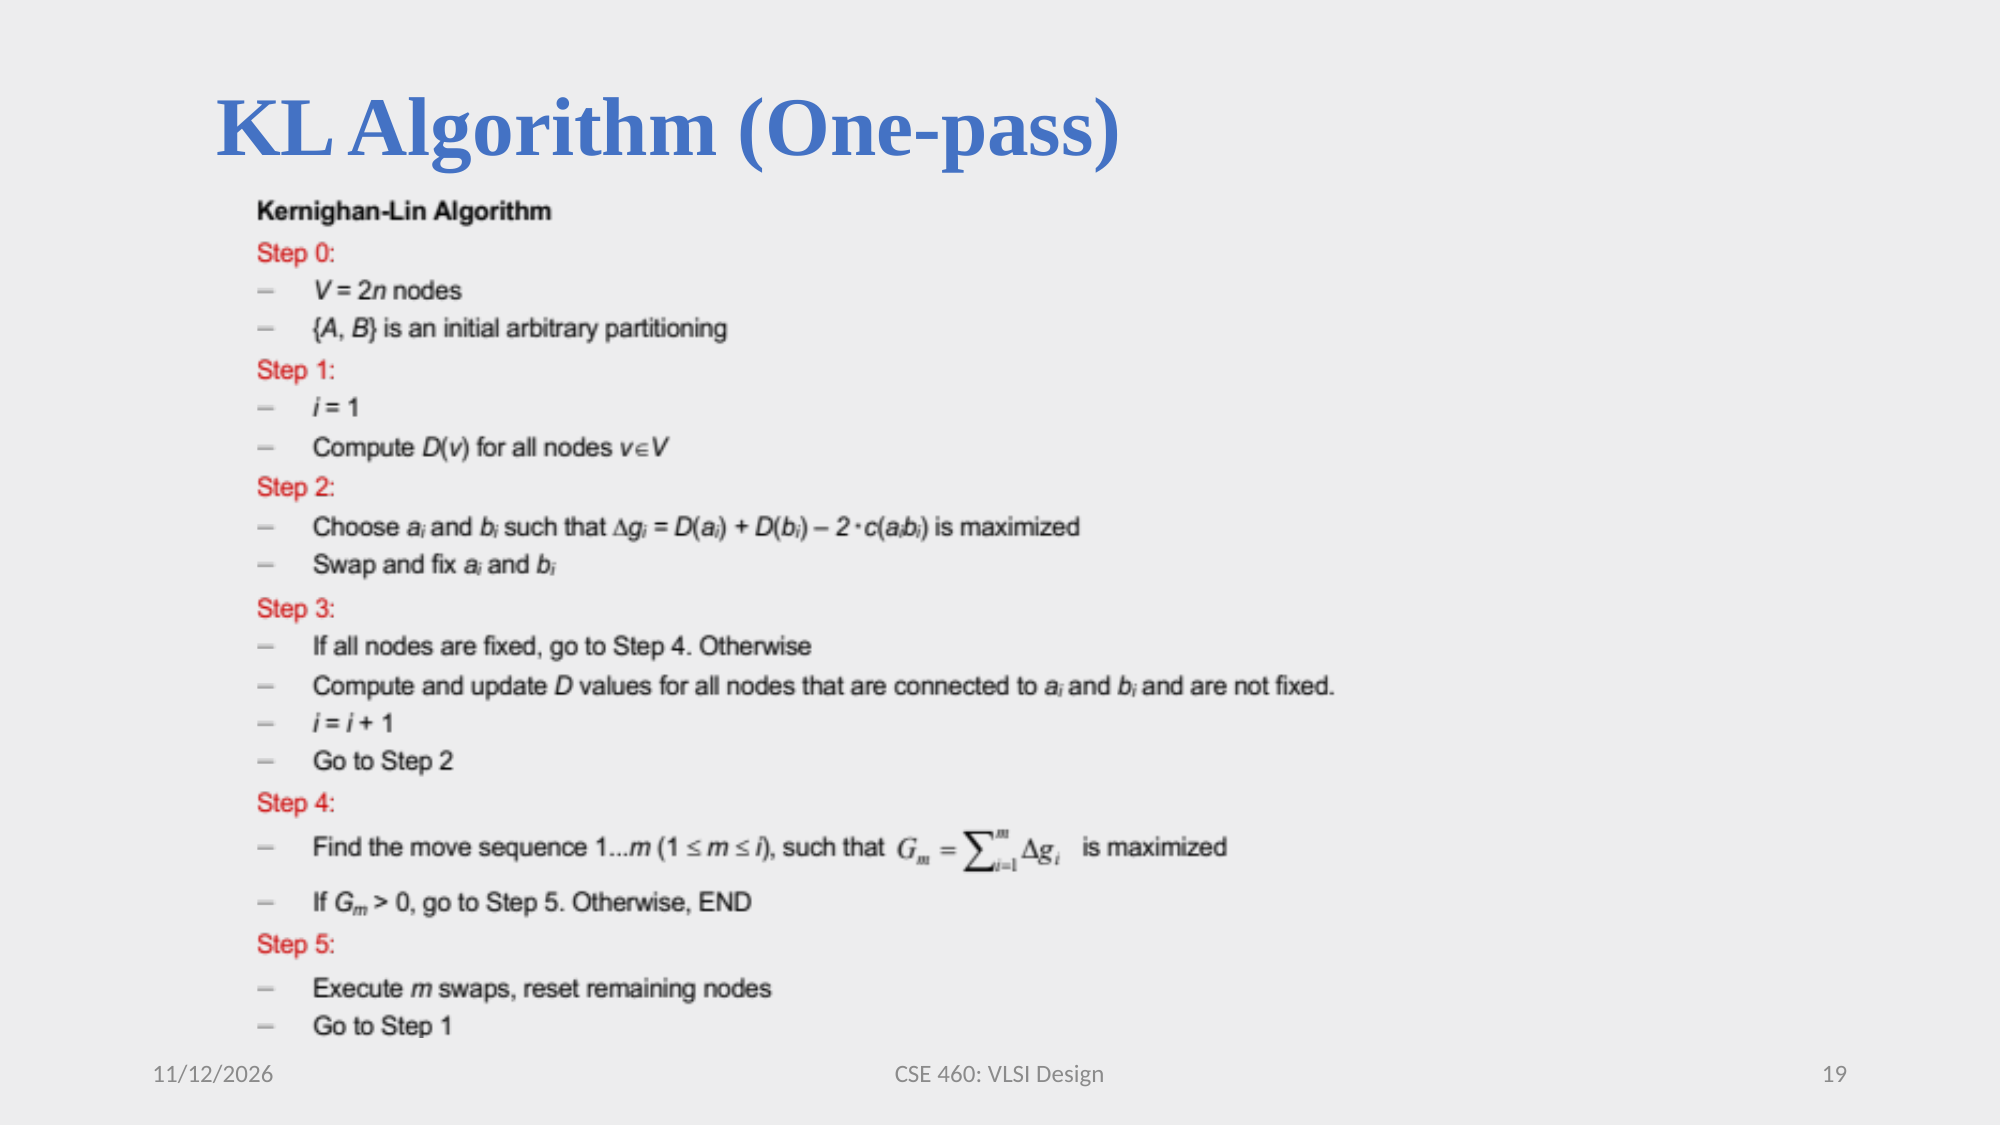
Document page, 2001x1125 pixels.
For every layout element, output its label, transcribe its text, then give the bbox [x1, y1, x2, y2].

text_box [257, 194, 1549, 1038]
title KL Algorithm (One-pass) [199, 72, 1692, 190]
slide_number 19 [1412, 1042, 1863, 1103]
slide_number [137, 1042, 588, 1103]
footer CSE 460: VLSI Design [662, 1042, 1338, 1103]
